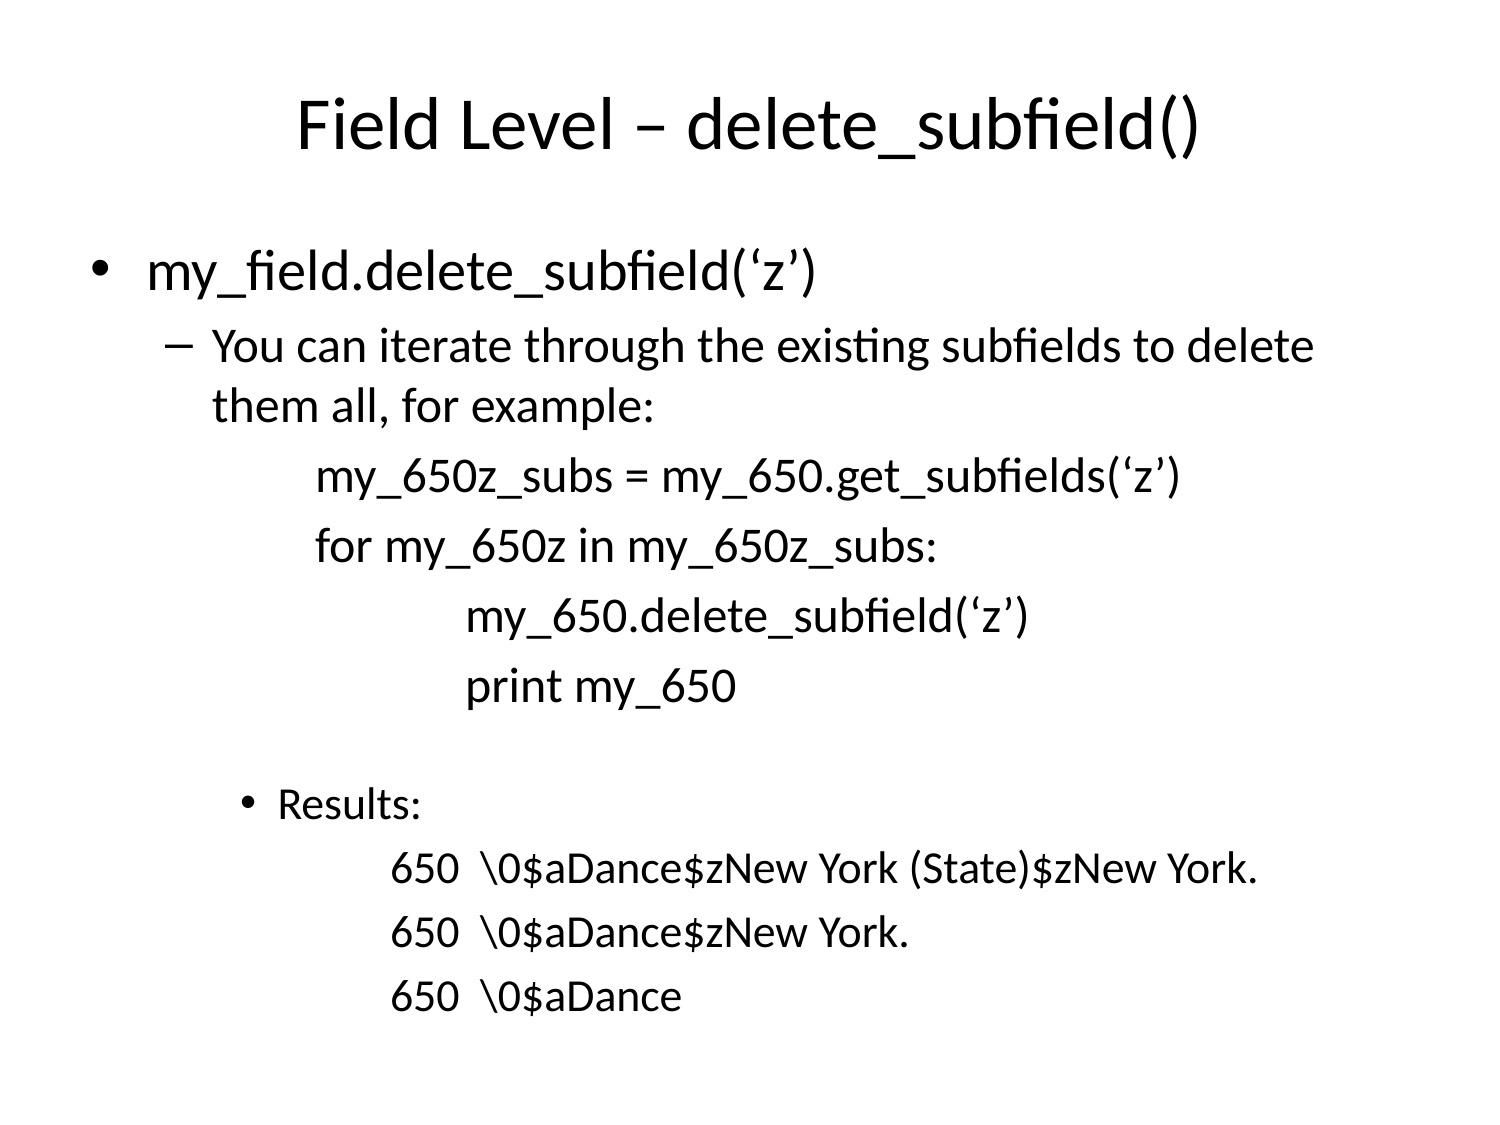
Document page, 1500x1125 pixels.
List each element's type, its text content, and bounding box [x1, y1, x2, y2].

title Field Level – delete_subfield() [75, 45, 1425, 196]
list my_field.delete_subfield(‘z’) You can iterate through the existing subfields to delete them all, for example: my_650z_subs = my_650.get_subfields(‘z’) for my_650z in my_650z_subs: my_650.delete_subfield(‘z’) print my_650 Results: 650 \0$aDance$zNew York (State)$zNew York. 650 \0$aDance$zNew York. 650 \0$aDance [75, 224, 1425, 1050]
